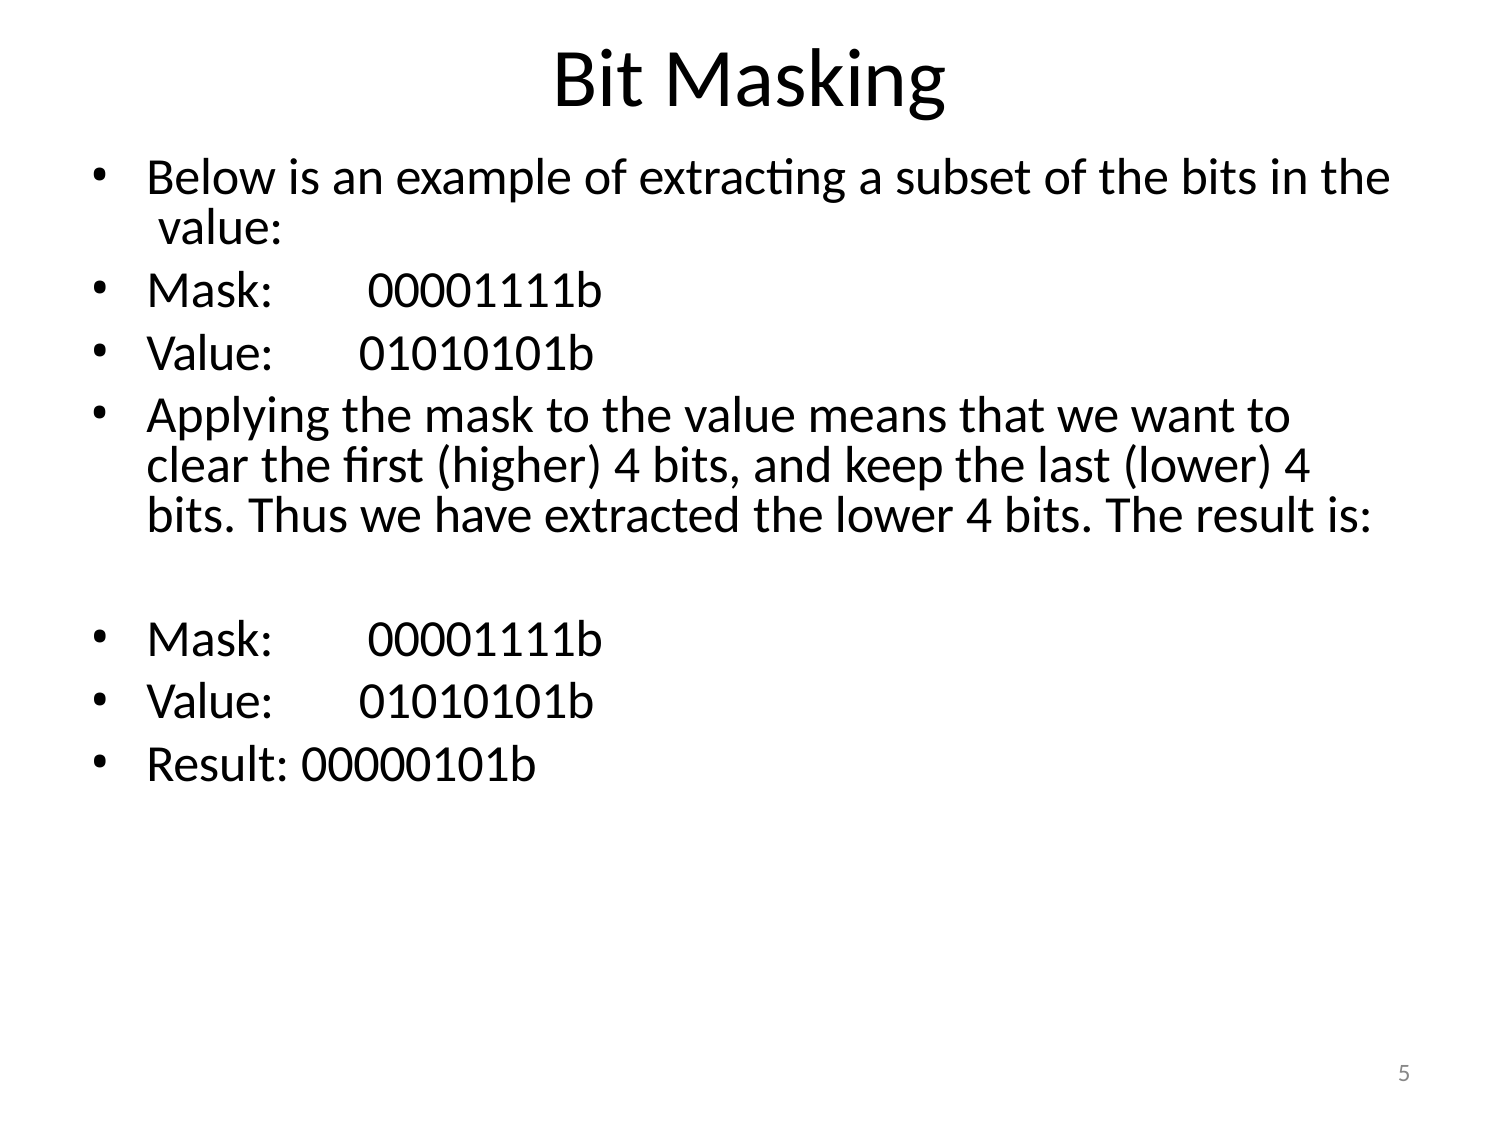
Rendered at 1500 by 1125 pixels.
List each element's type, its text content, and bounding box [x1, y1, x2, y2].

title Bit Masking [550, 21, 950, 140]
slide_number 5 [1379, 1060, 1417, 1125]
text_box Below is an example of extracting a subset of the bits in the value: Mask: 00001111b Value: 01010101b Applying the mask to the value means that we want to clear the first (higher) 4 bits, and keep the last (lower) 4 bits. Thus we have extracted the lower 4 bits. The result is: Mask: 00001111b Value: 01010101b Result: 00000101b [87, 140, 1402, 792]
